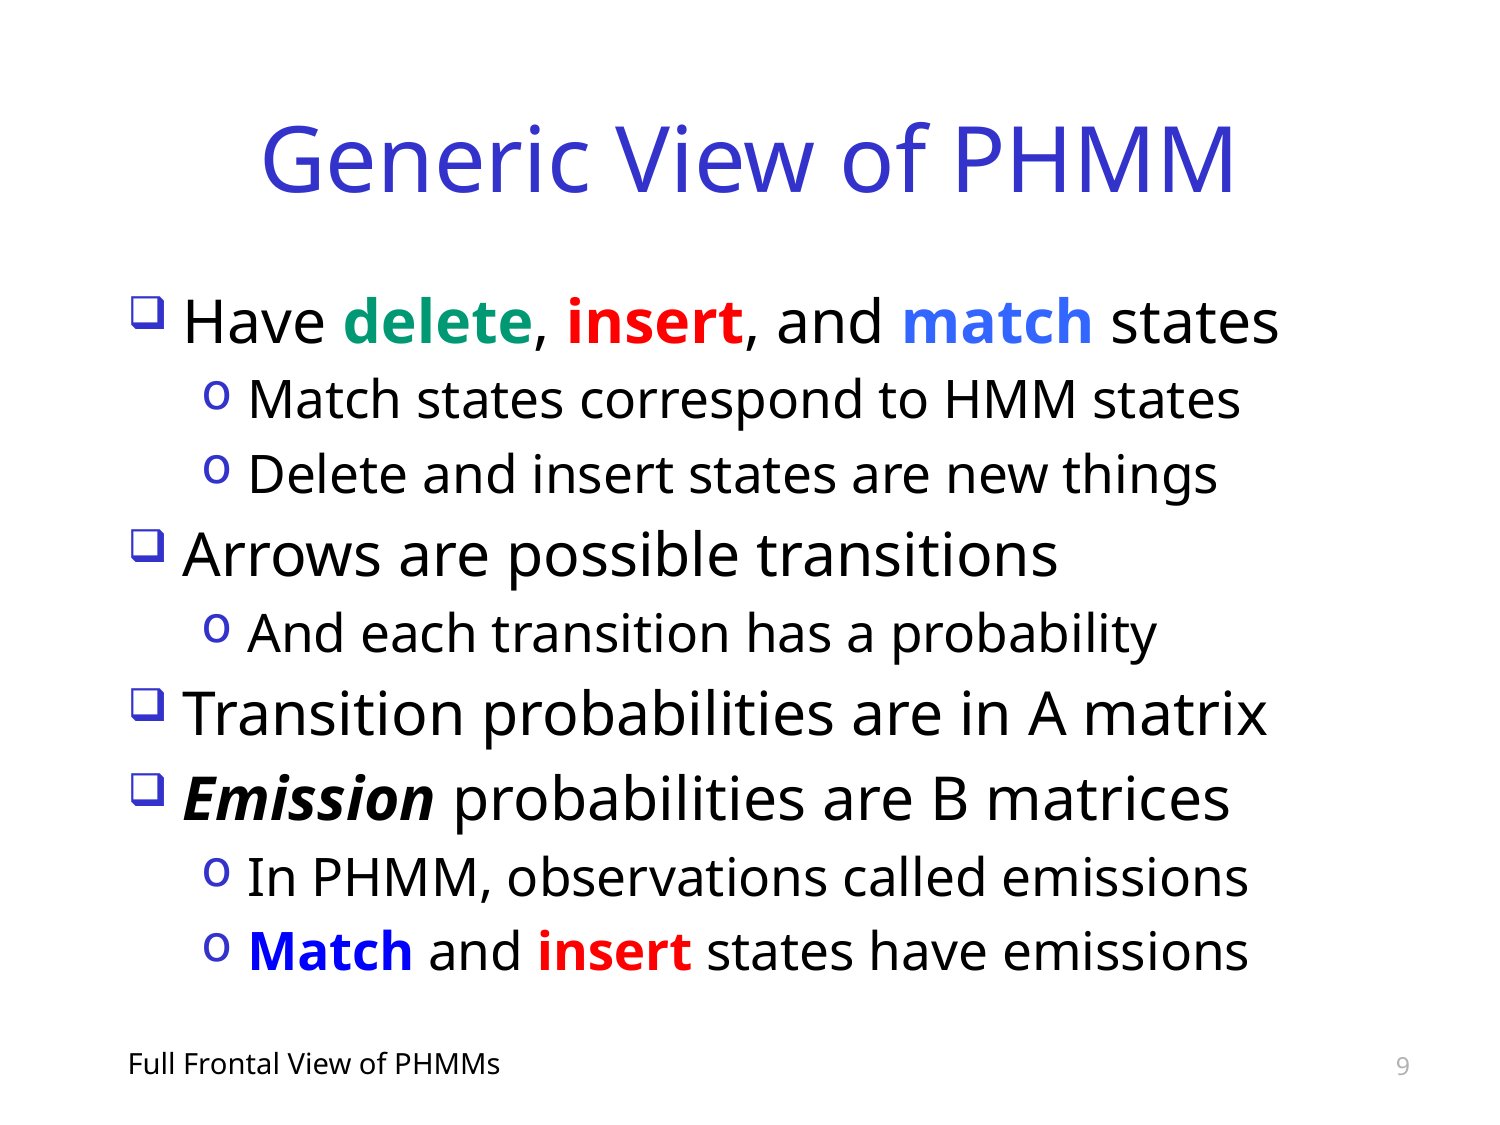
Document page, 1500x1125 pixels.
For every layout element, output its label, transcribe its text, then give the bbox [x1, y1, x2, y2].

title Generic View of PHMM [112, 62, 1388, 251]
list Have delete, insert, and match states Match states correspond to HMM states Delete and insert states are new things Arrows are possible transitions And each transition has a probability Transition probabilities are in A matrix Emission probabilities are B matrices In PHMM, observations called emissions Match and insert states have emissions [112, 274, 1401, 1001]
slide_number 9 [1074, 1037, 1425, 1098]
footer Full Frontal View of PHMMs [112, 1037, 776, 1101]
